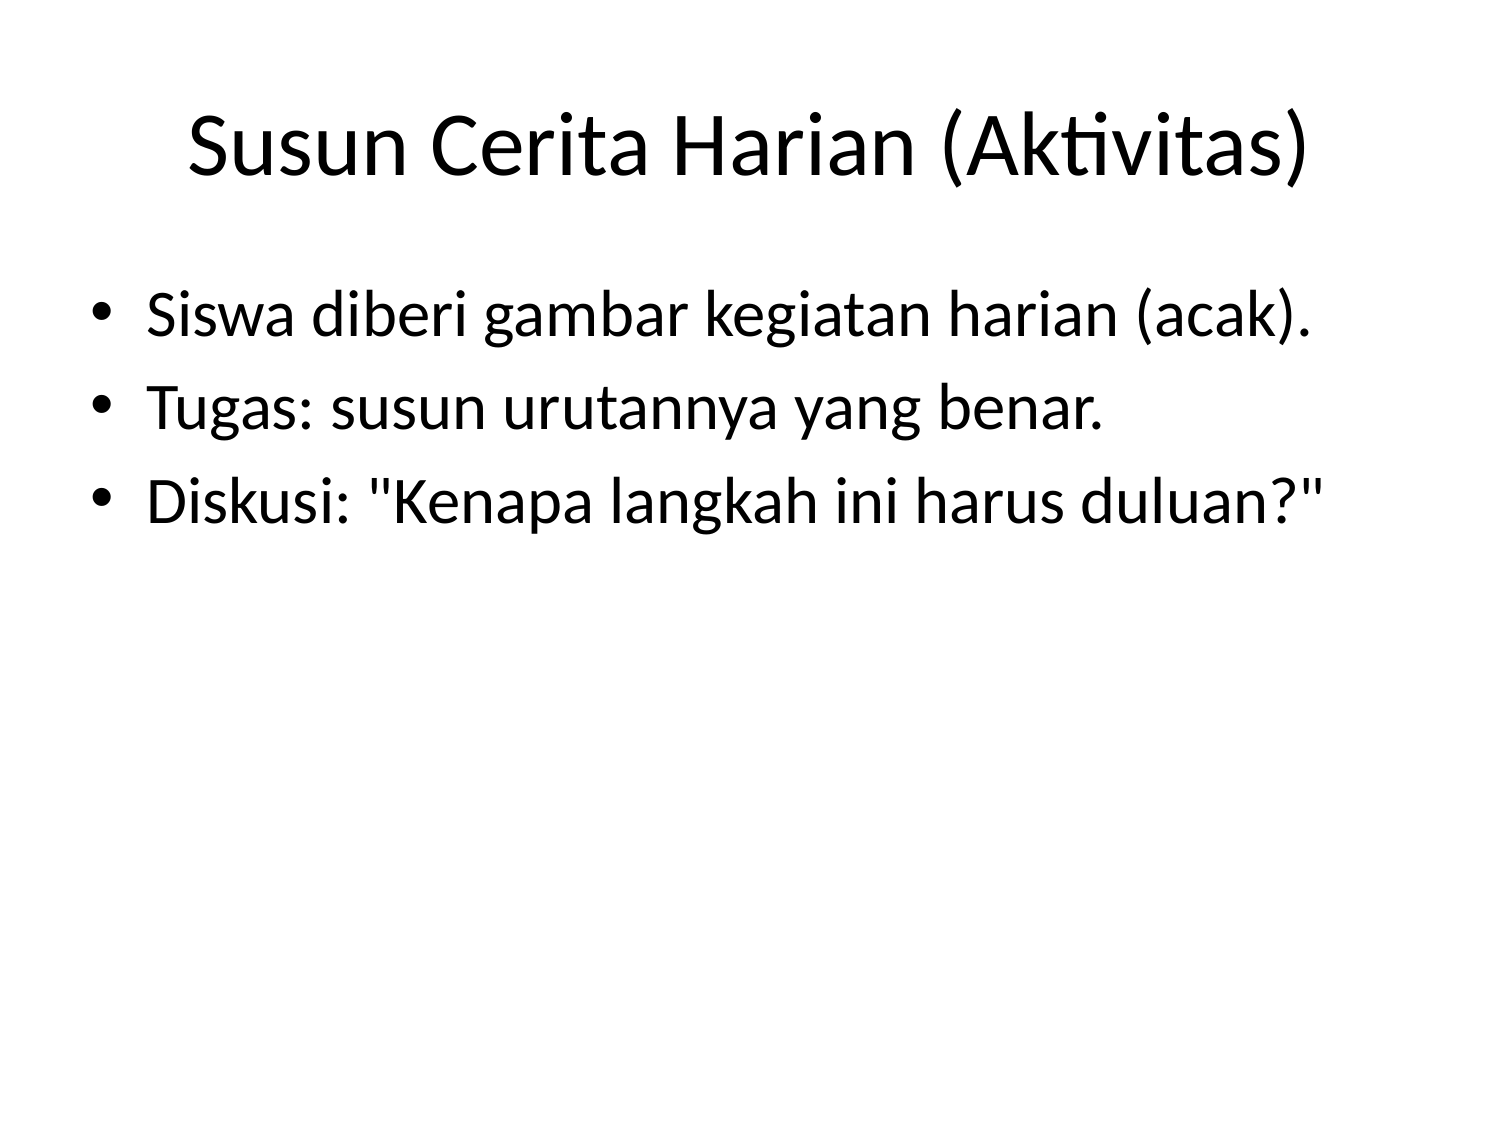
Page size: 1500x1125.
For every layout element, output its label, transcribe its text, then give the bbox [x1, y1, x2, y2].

title Susun Cerita Harian (Aktivitas) [75, 45, 1425, 233]
list Siswa diberi gambar kegiatan harian (acak). Tugas: susun urutannya yang benar. Diskusi: "Kenapa langkah ini harus duluan?" [75, 262, 1425, 1005]
